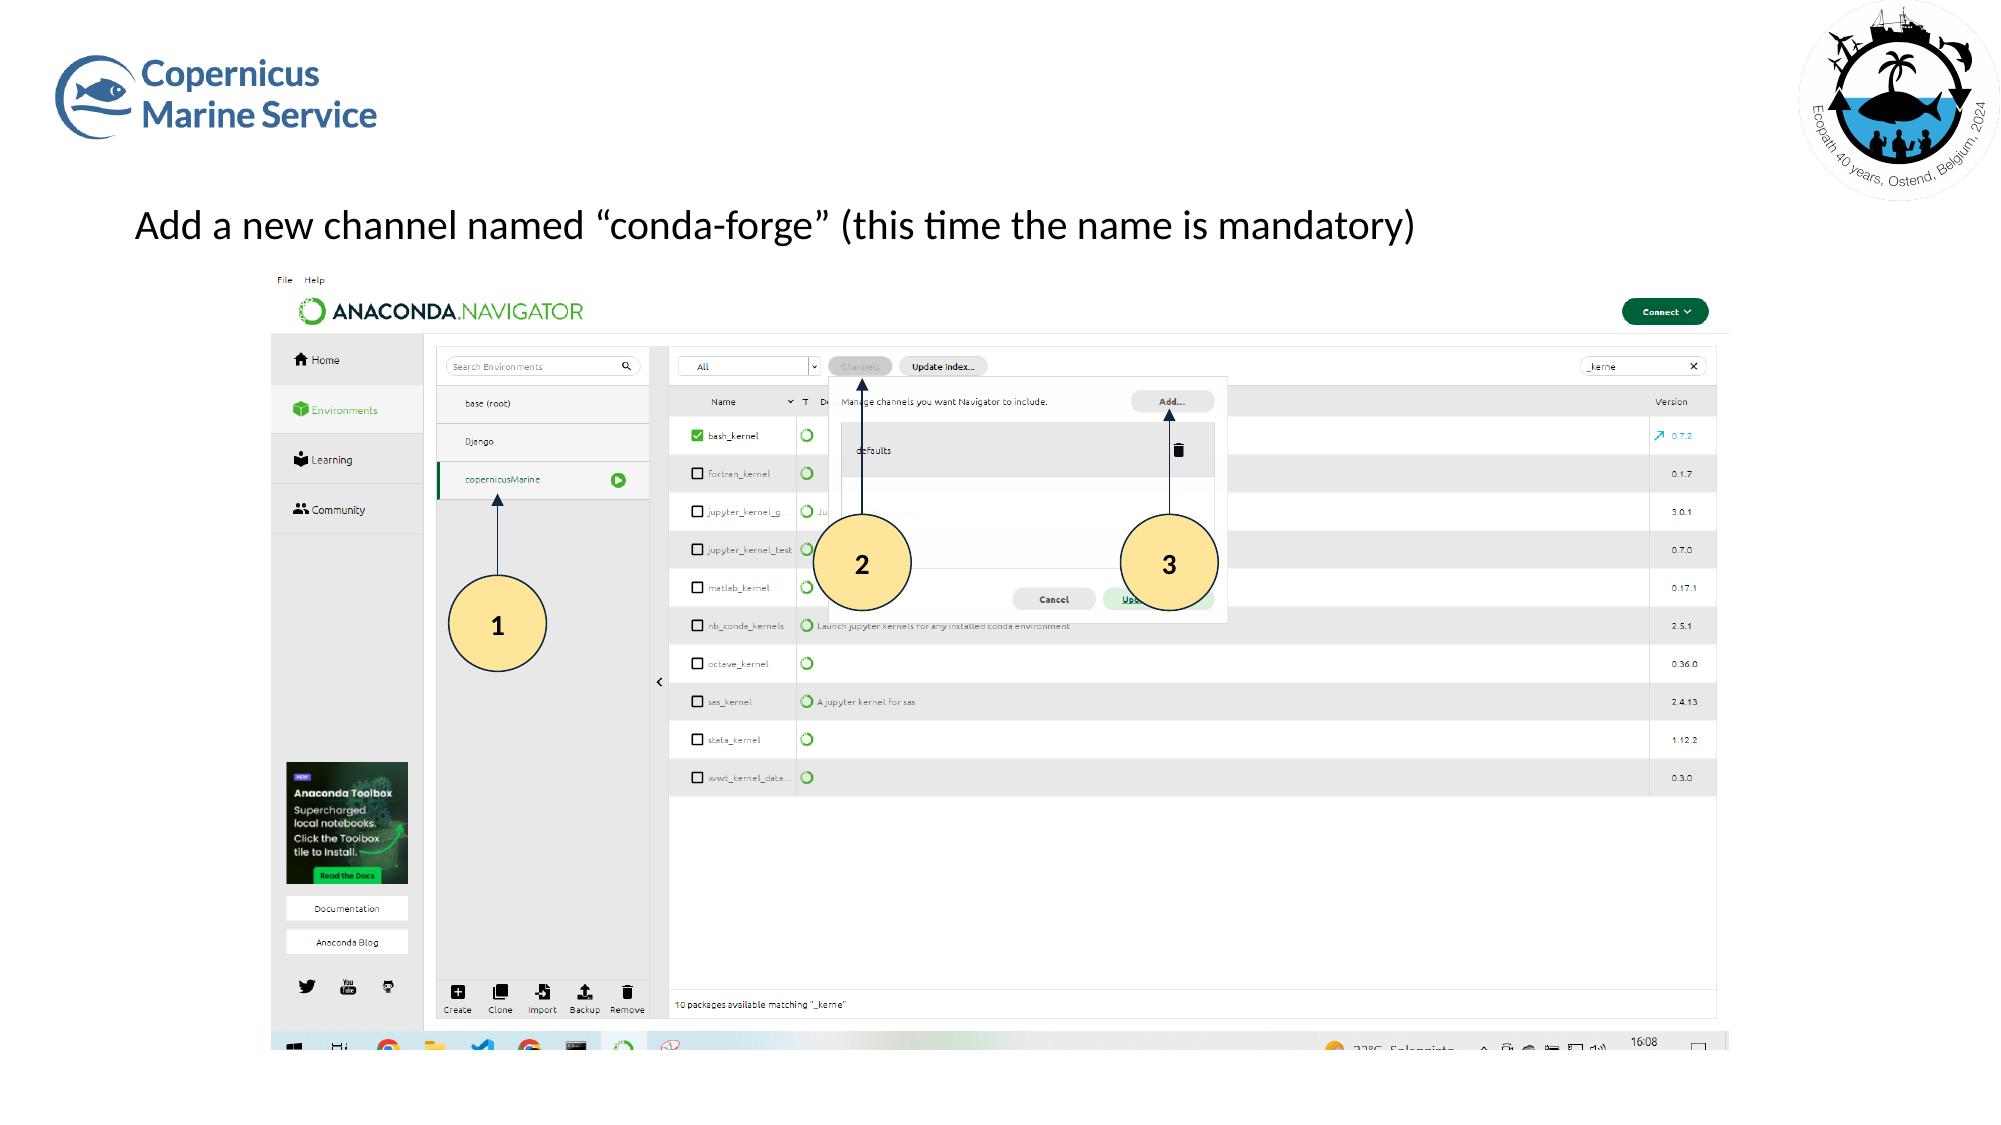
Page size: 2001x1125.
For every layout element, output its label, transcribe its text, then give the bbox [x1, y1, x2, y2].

picture [270, 267, 1730, 1050]
picture [1789, 0, 2000, 220]
text_box Add a new channel named “conda-forge” (this time the name is mandatory) [119, 190, 1881, 256]
picture [41, 42, 399, 143]
